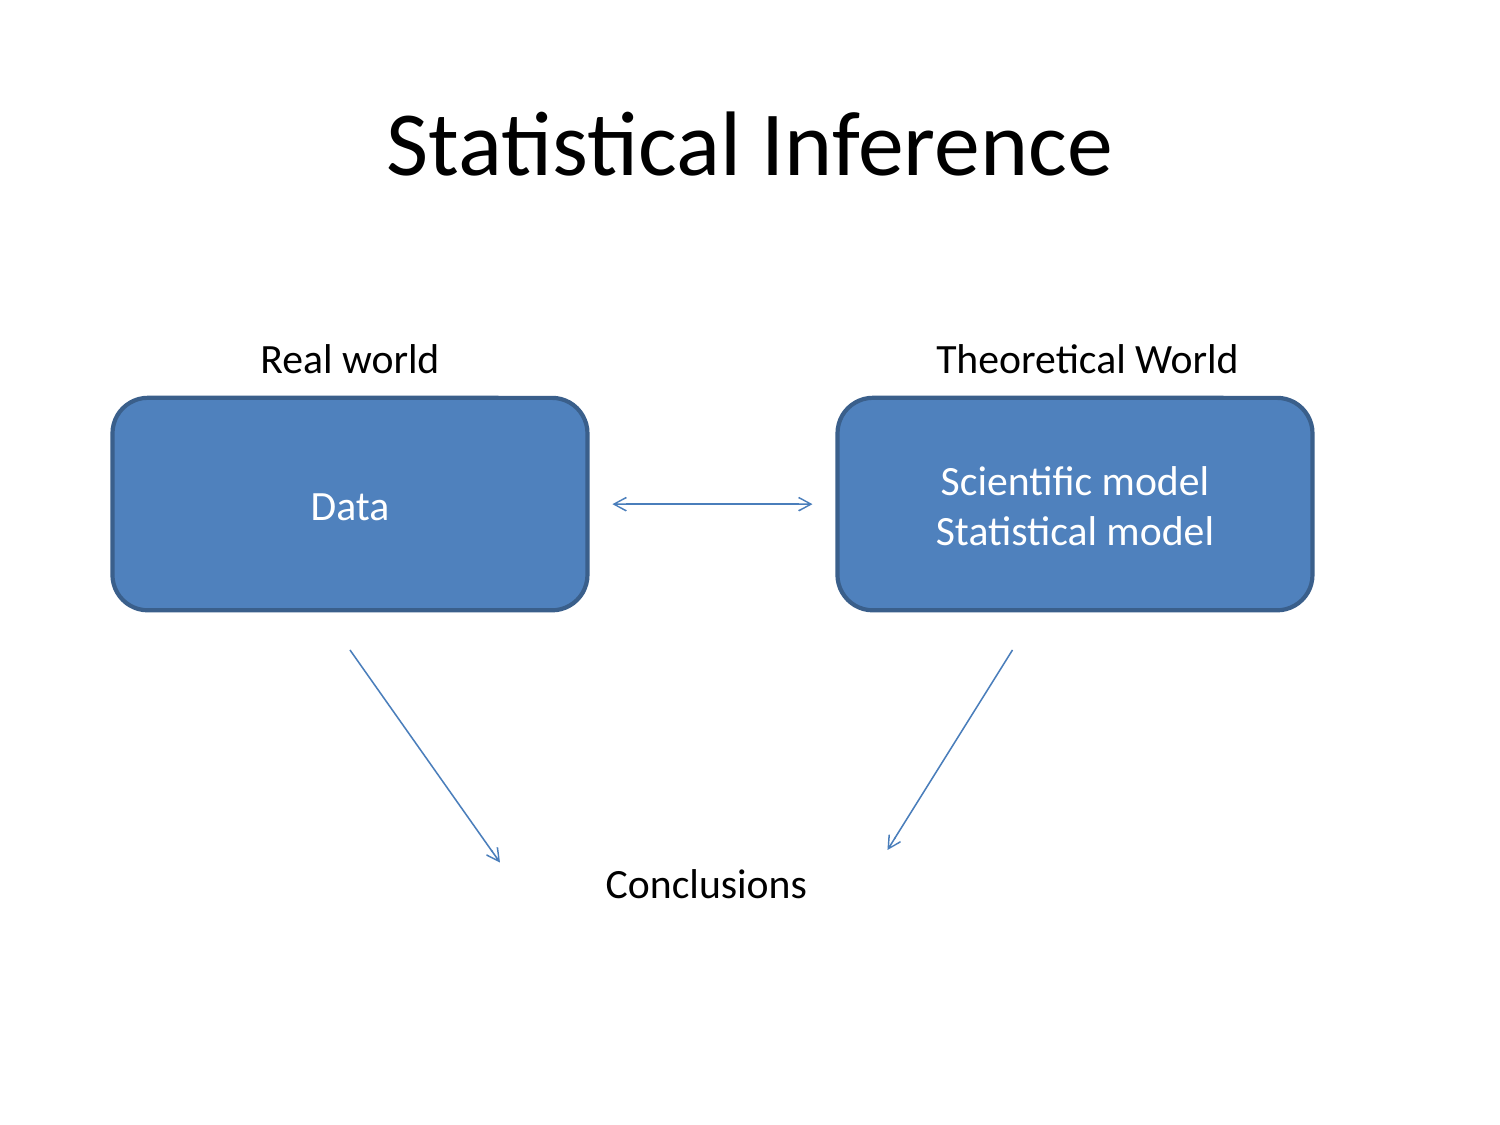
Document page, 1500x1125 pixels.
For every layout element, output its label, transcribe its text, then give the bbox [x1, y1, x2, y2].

text_box Real world [162, 324, 538, 390]
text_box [887, 649, 1013, 851]
text_box Scientific model Statistical model [835, 395, 1315, 613]
text_box Theoretical World [887, 324, 1288, 390]
text_box Conclusions [537, 849, 875, 915]
text_box Data [110, 395, 590, 613]
title Statistical Inference [75, 45, 1425, 233]
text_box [349, 649, 501, 863]
